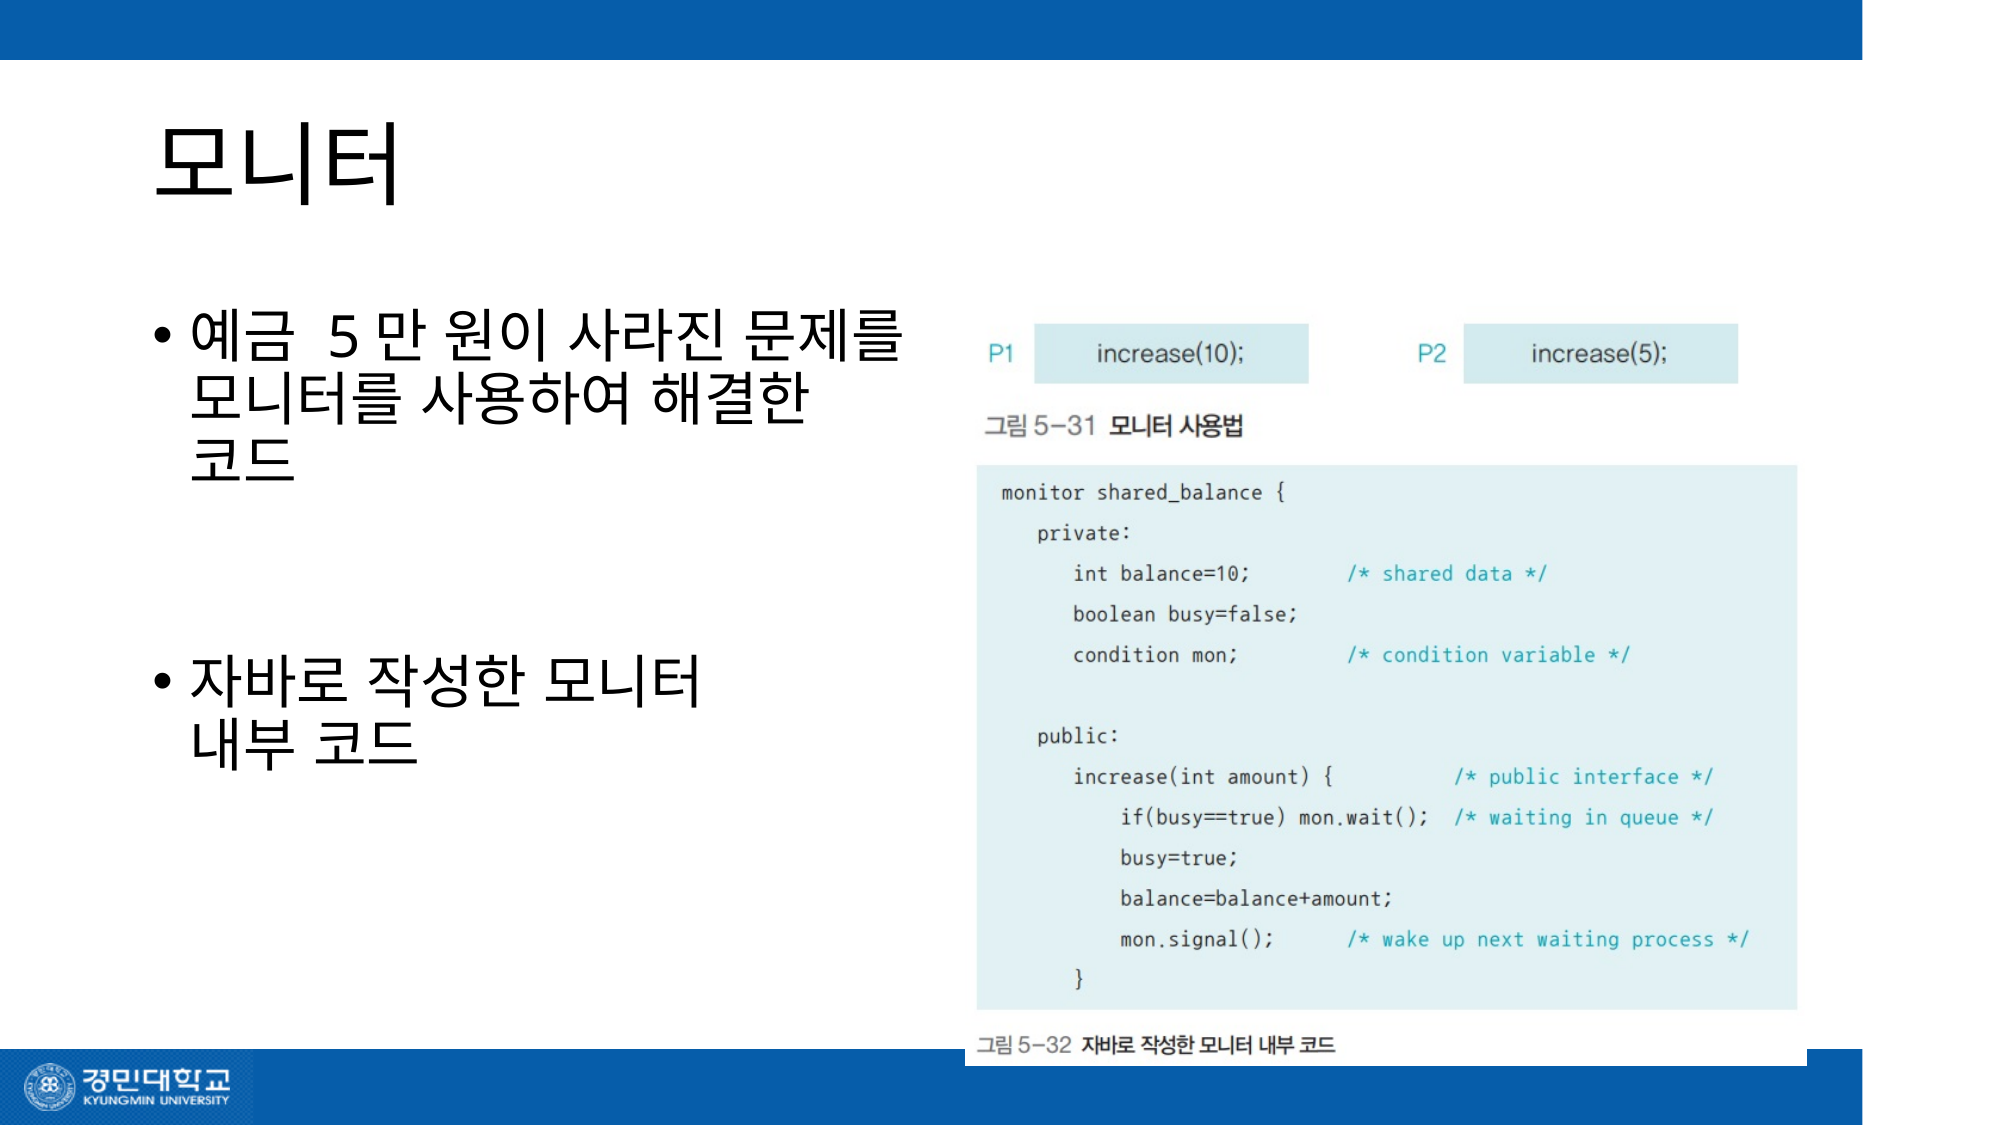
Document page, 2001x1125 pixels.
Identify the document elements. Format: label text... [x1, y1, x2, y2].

picture [965, 452, 1807, 1066]
picture [0, 1049, 253, 1125]
list 예금 5만 원이 사라진 문제를 모니터를 사용하여 해결한 코드 자바로 작성한 모니터 내부 코드 [137, 299, 1863, 1014]
title 모니터 [137, 59, 1863, 278]
picture [965, 304, 1754, 448]
